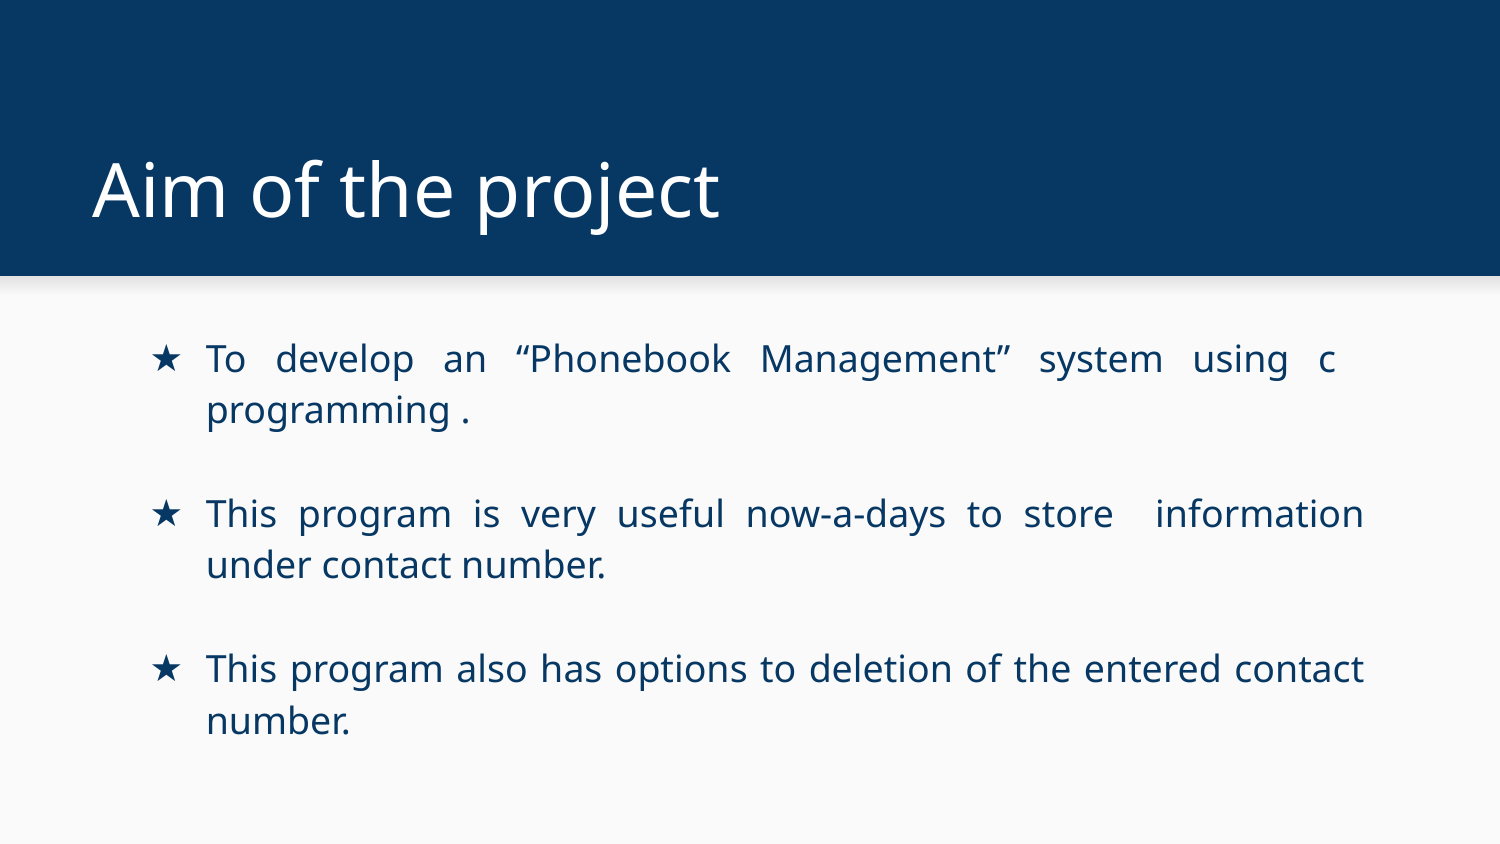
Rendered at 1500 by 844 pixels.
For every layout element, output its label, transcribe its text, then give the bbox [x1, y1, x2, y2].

list To develop an “Phonebook Management” system using c programming . This program is very useful now-a-days to store information under contact number. This program also has options to deletion of the entered contact number. [115, 312, 1381, 758]
title Aim of the project [77, 121, 1427, 248]
